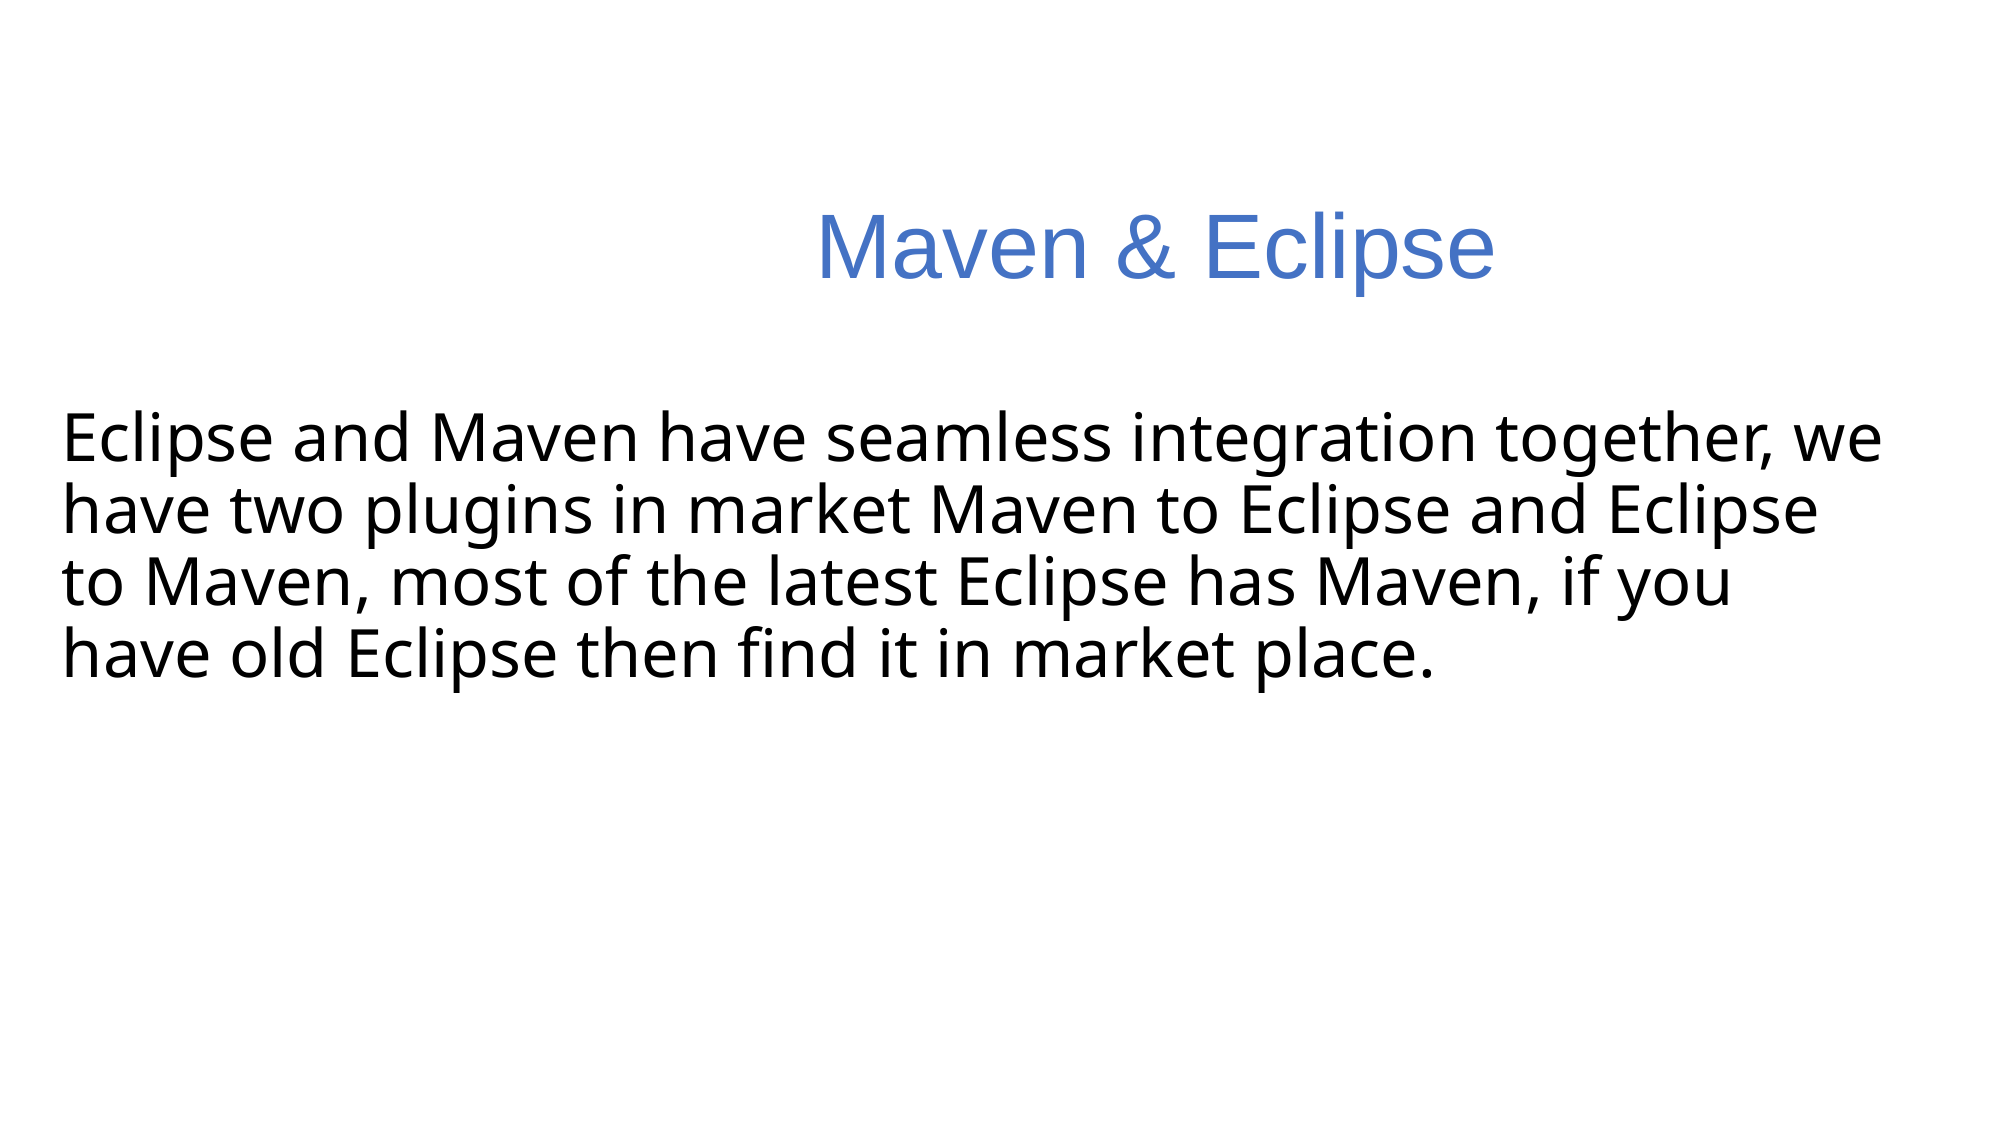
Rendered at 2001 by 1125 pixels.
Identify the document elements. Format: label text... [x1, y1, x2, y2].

list Eclipse and Maven have seamless integration together, we have two plugins in market Maven to Eclipse and Eclipse to Maven, most of the latest Eclipse has Maven, if you have old Eclipse then find it in market place. [46, 396, 1902, 911]
title Maven & Eclipse [800, 140, 1825, 358]
